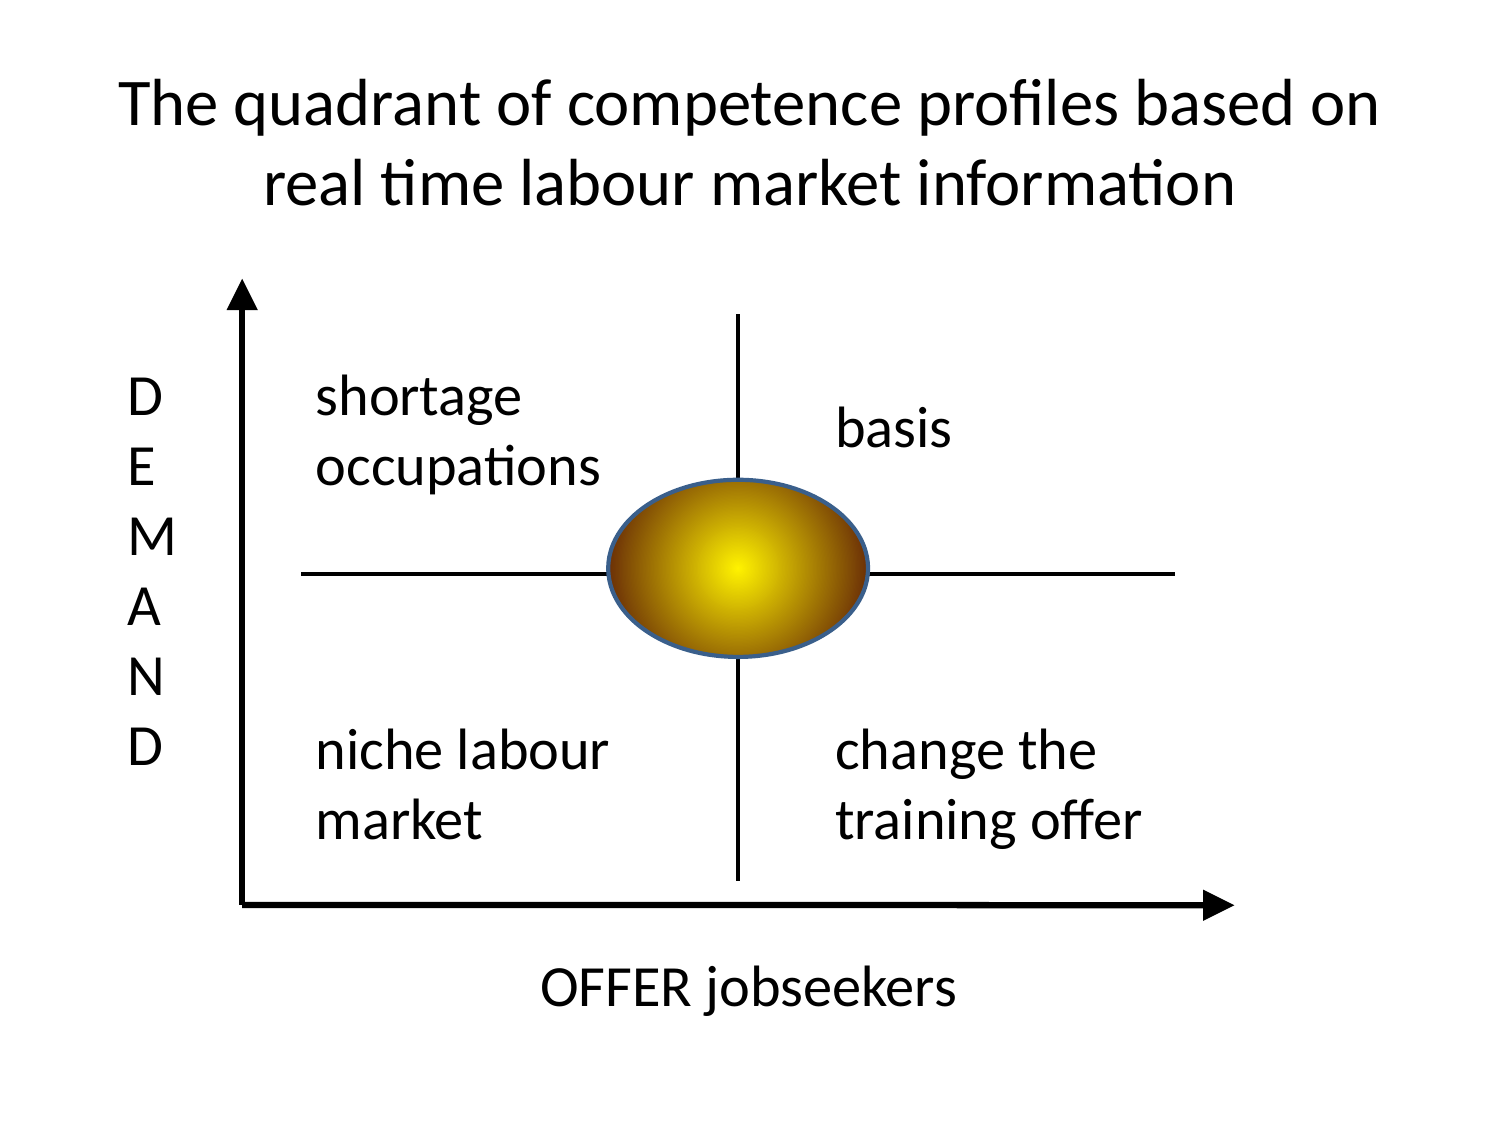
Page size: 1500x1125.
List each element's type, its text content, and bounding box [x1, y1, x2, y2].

text_box OFFER jobseekers [525, 940, 1081, 1026]
text_box niche labour market [301, 704, 715, 859]
text_box [618, 606, 859, 660]
text_box [606, 477, 871, 573]
title The quadrant of competence profiles based on real time labour market information [75, 45, 1425, 233]
text_box change the training offer [820, 704, 1258, 859]
text_box shortage occupations [301, 349, 703, 505]
text_box basis [820, 382, 1176, 467]
text_box D E M A N D [112, 601, 184, 845]
text_box D E M A N D [112, 349, 184, 591]
text_box [607, 582, 869, 597]
